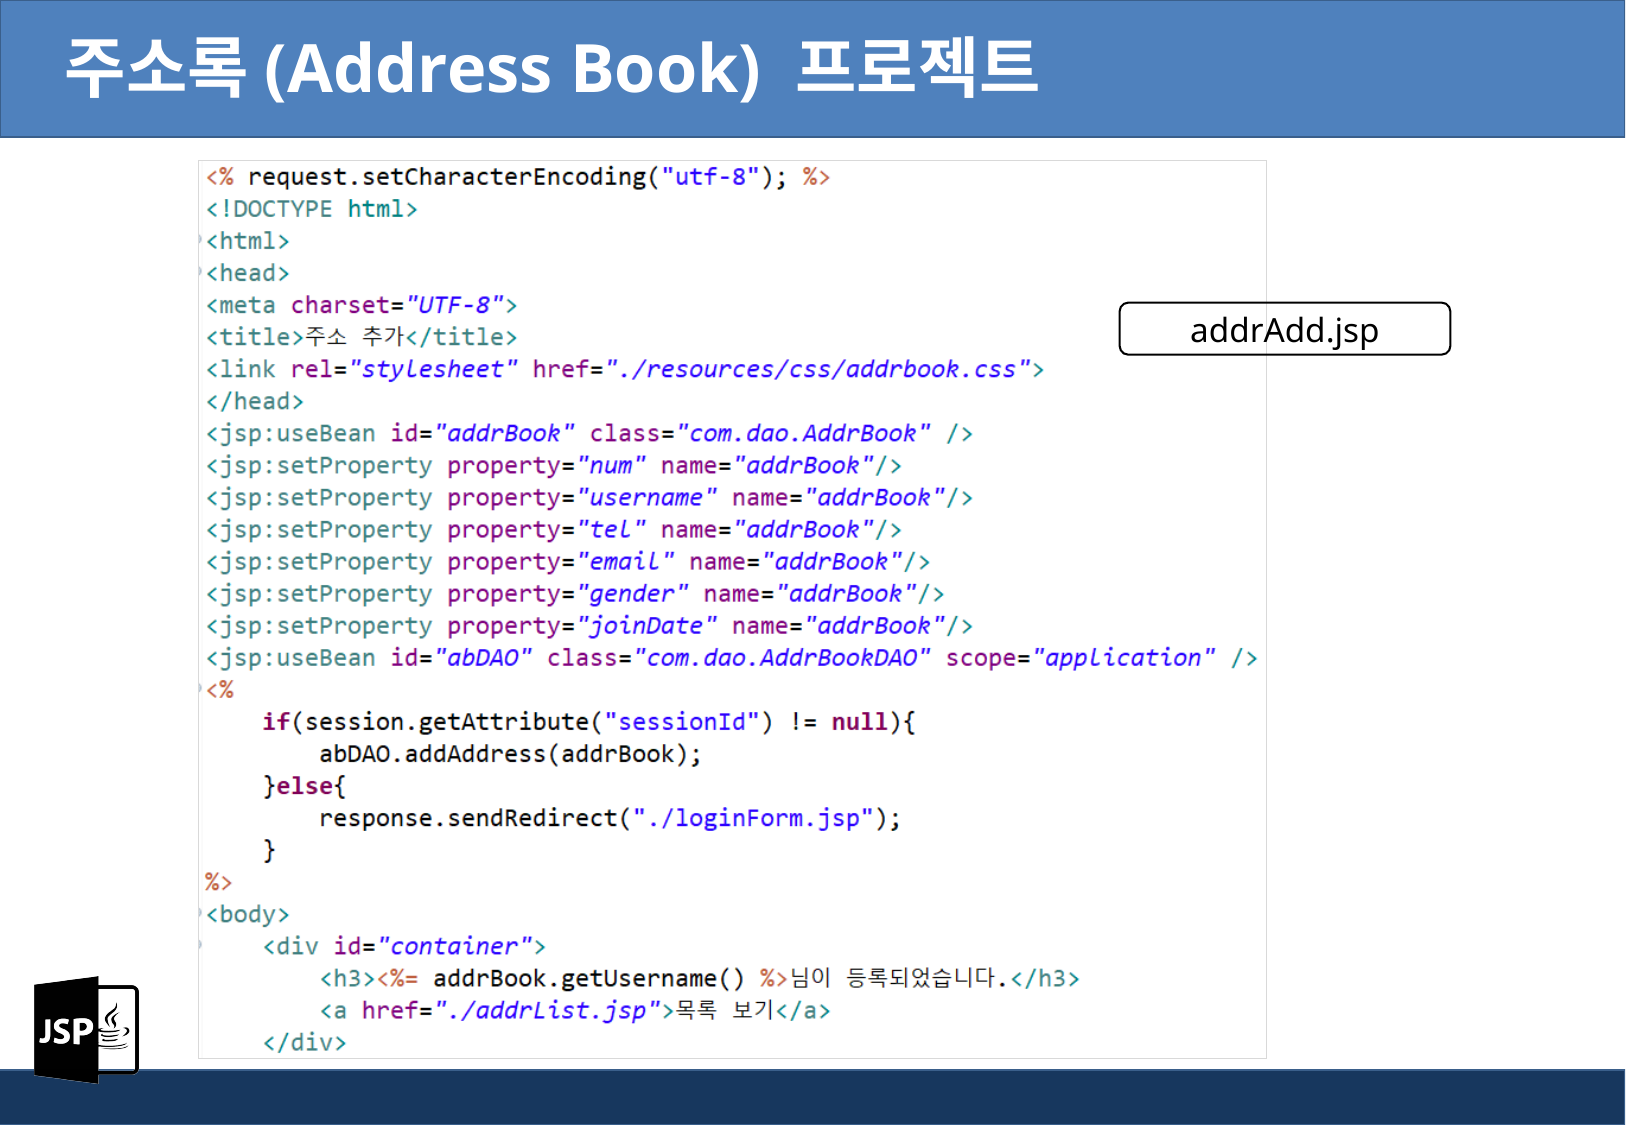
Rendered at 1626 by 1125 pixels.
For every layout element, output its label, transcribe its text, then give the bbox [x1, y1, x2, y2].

picture [32, 976, 141, 1084]
text_box 주소록(Address Book) 프로젝트 [0, 0, 1312, 136]
picture [197, 160, 1267, 1059]
text_box addrAdd.jsp [1271, 300, 1453, 357]
